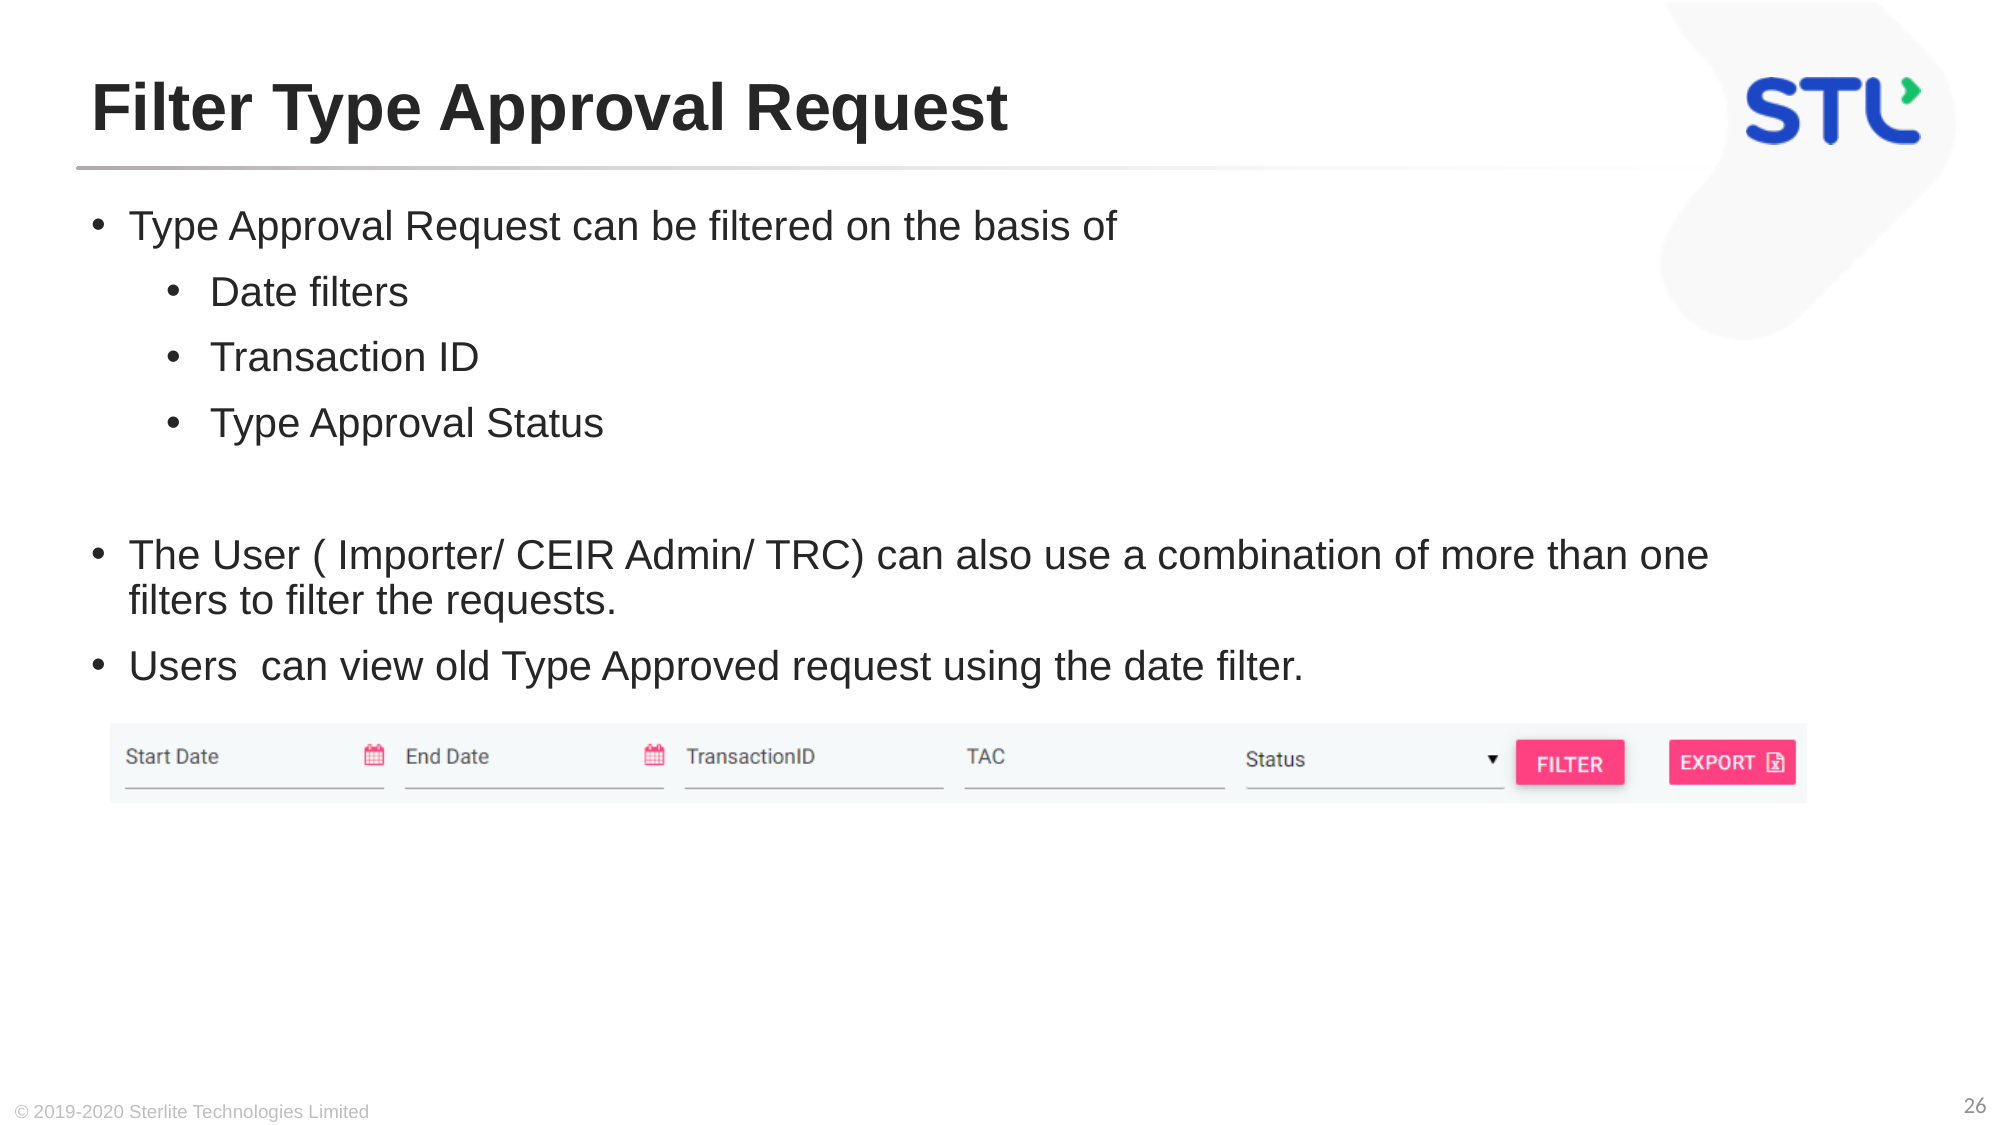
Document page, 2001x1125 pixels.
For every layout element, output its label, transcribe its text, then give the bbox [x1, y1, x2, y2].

footer © 2019-2020 Sterlite Technologies Limited [0, 1083, 455, 1125]
slide_number 26 [1955, 1083, 1997, 1122]
list Type Approval Request can be filtered on the basis of Date filters Transaction ID Type Approval Status The User ( Importer/ CEIR Admin/ TRC) can also use a combination of more than one filters to filter the requests. Users can view old Type Approved request using the date filter. [76, 196, 1829, 896]
picture [1746, 77, 1921, 145]
title Filter Type Approval Request [76, 37, 1564, 170]
picture [110, 723, 1817, 809]
